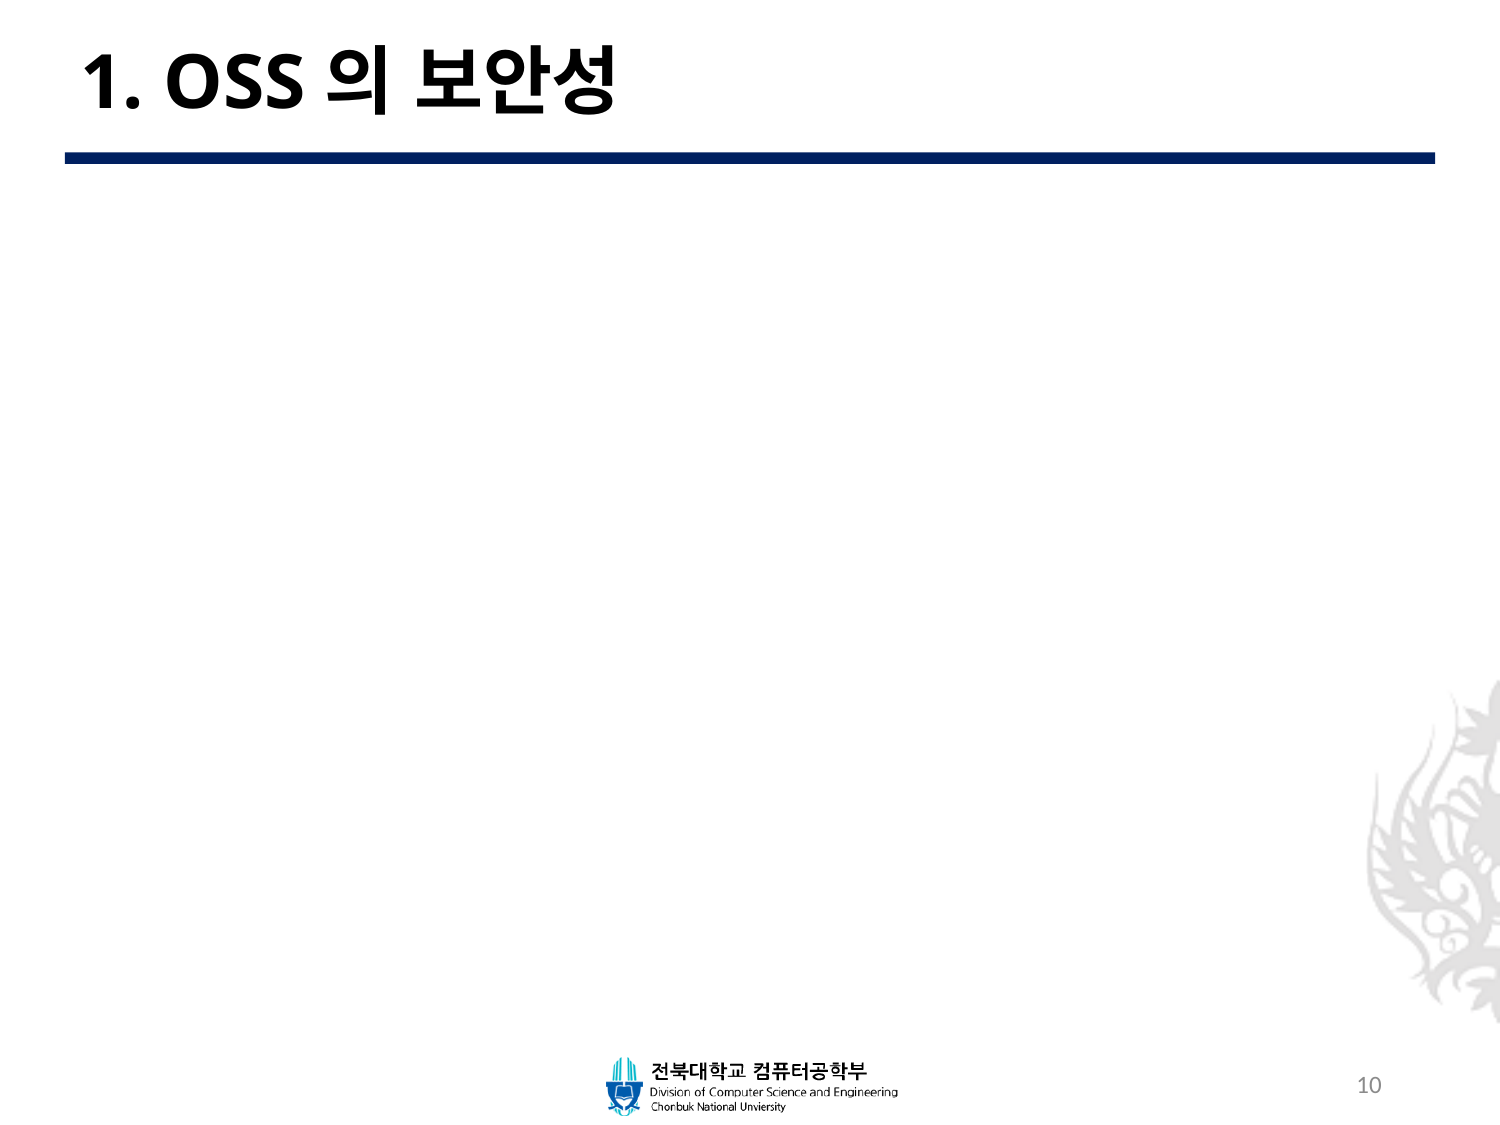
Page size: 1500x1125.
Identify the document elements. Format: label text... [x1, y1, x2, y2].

slide_number 10 [1059, 1057, 1397, 1111]
title 1. OSS의 보안성 [64, 26, 1436, 143]
picture [600, 1057, 900, 1116]
